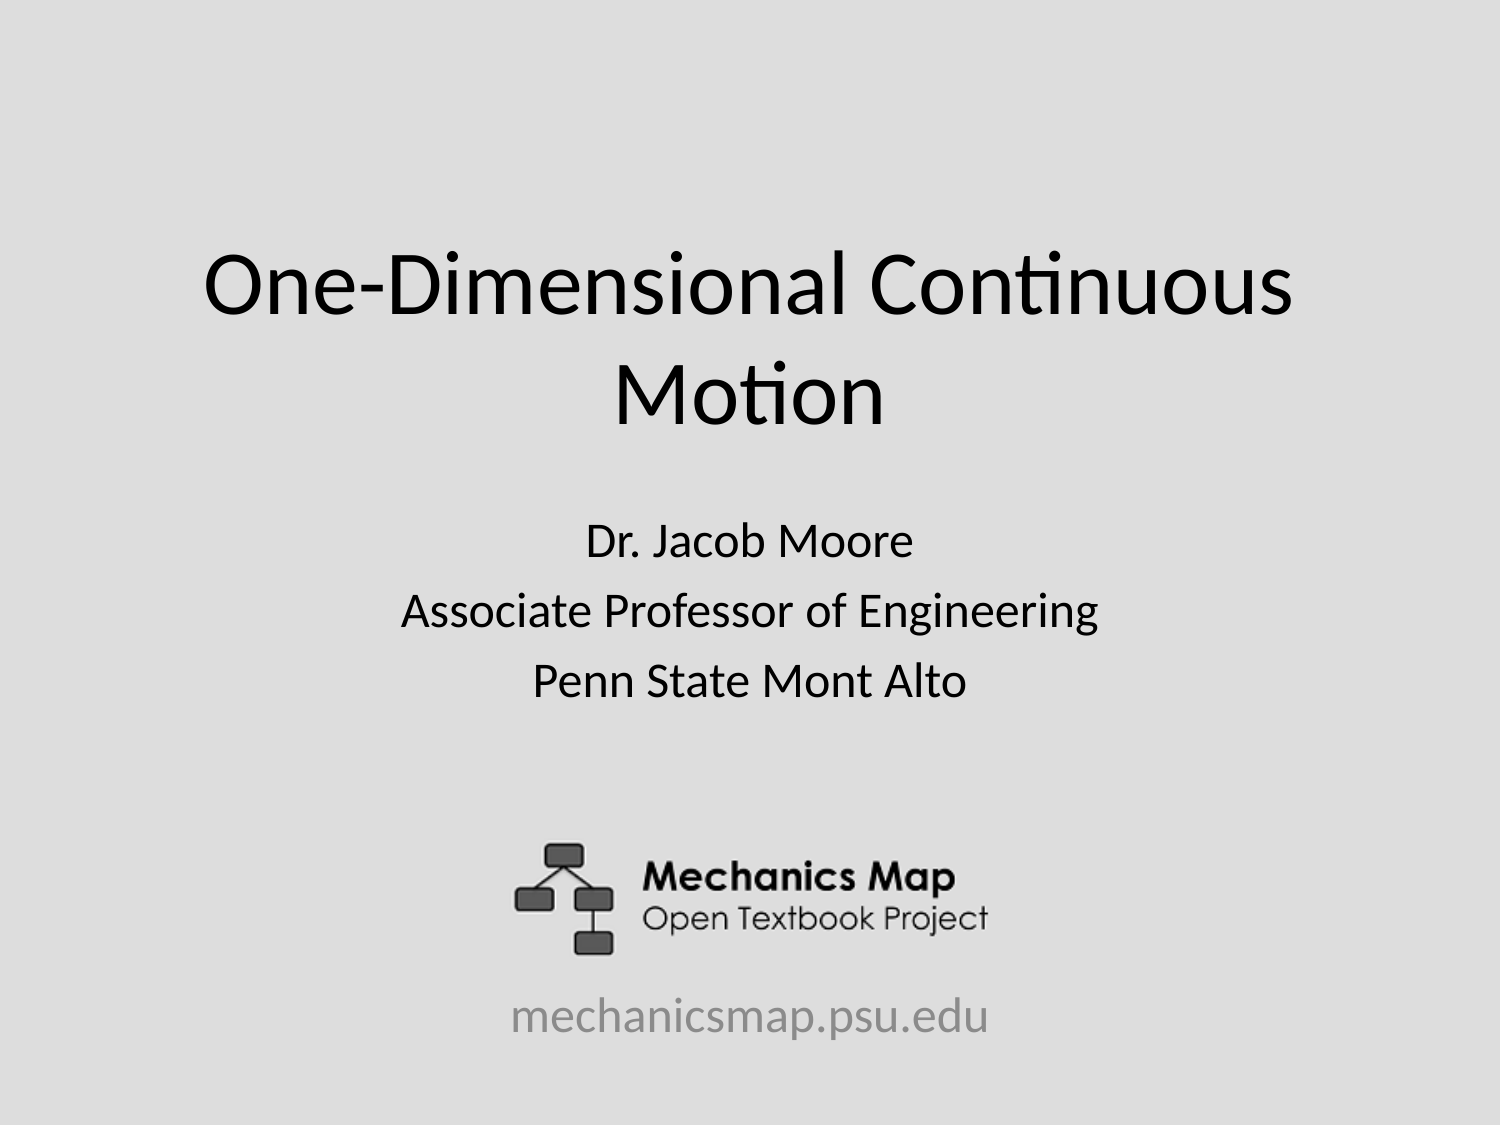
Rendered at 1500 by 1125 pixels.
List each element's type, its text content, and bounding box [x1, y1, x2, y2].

picture [500, 834, 1000, 960]
subtitle Dr. Jacob Moore Associate Professor of Engineering Penn State Mont Alto [225, 500, 1275, 788]
title One-Dimensional Continuous Motion [112, 212, 1388, 454]
